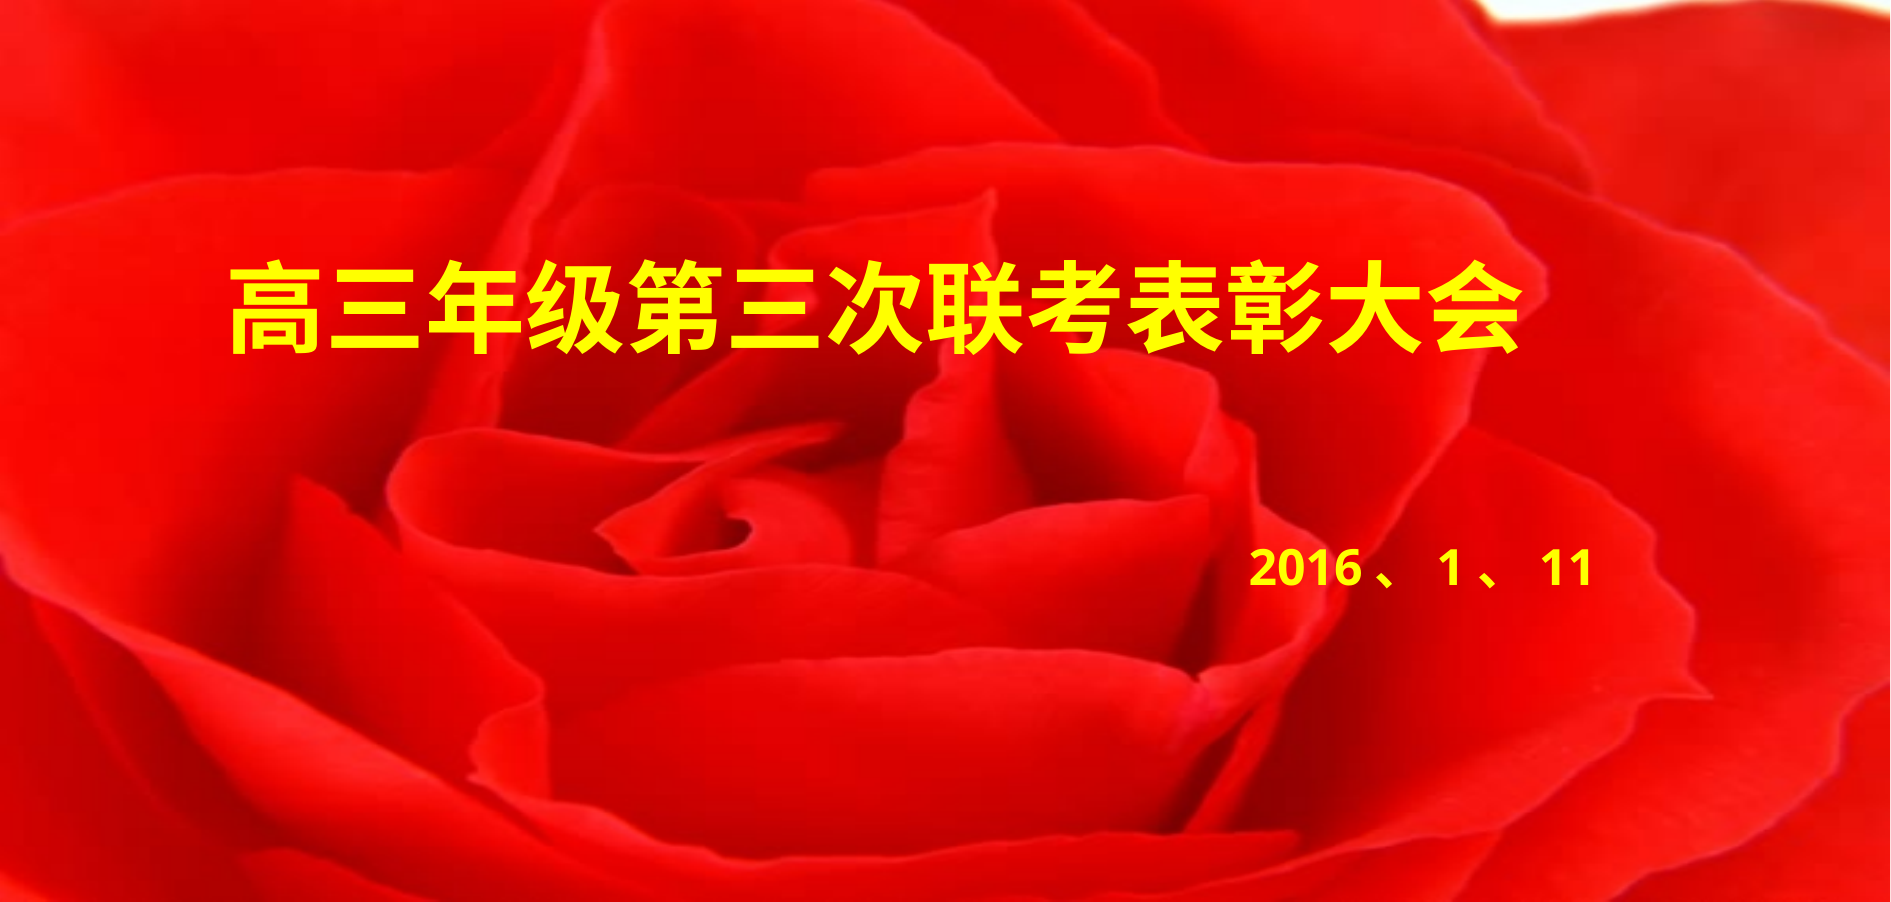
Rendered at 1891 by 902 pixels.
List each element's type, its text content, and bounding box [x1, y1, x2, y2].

text_box 高三年级第三次联考表彰大会 2016、1、11 [141, 238, 1808, 613]
picture [0, 0, 1891, 902]
